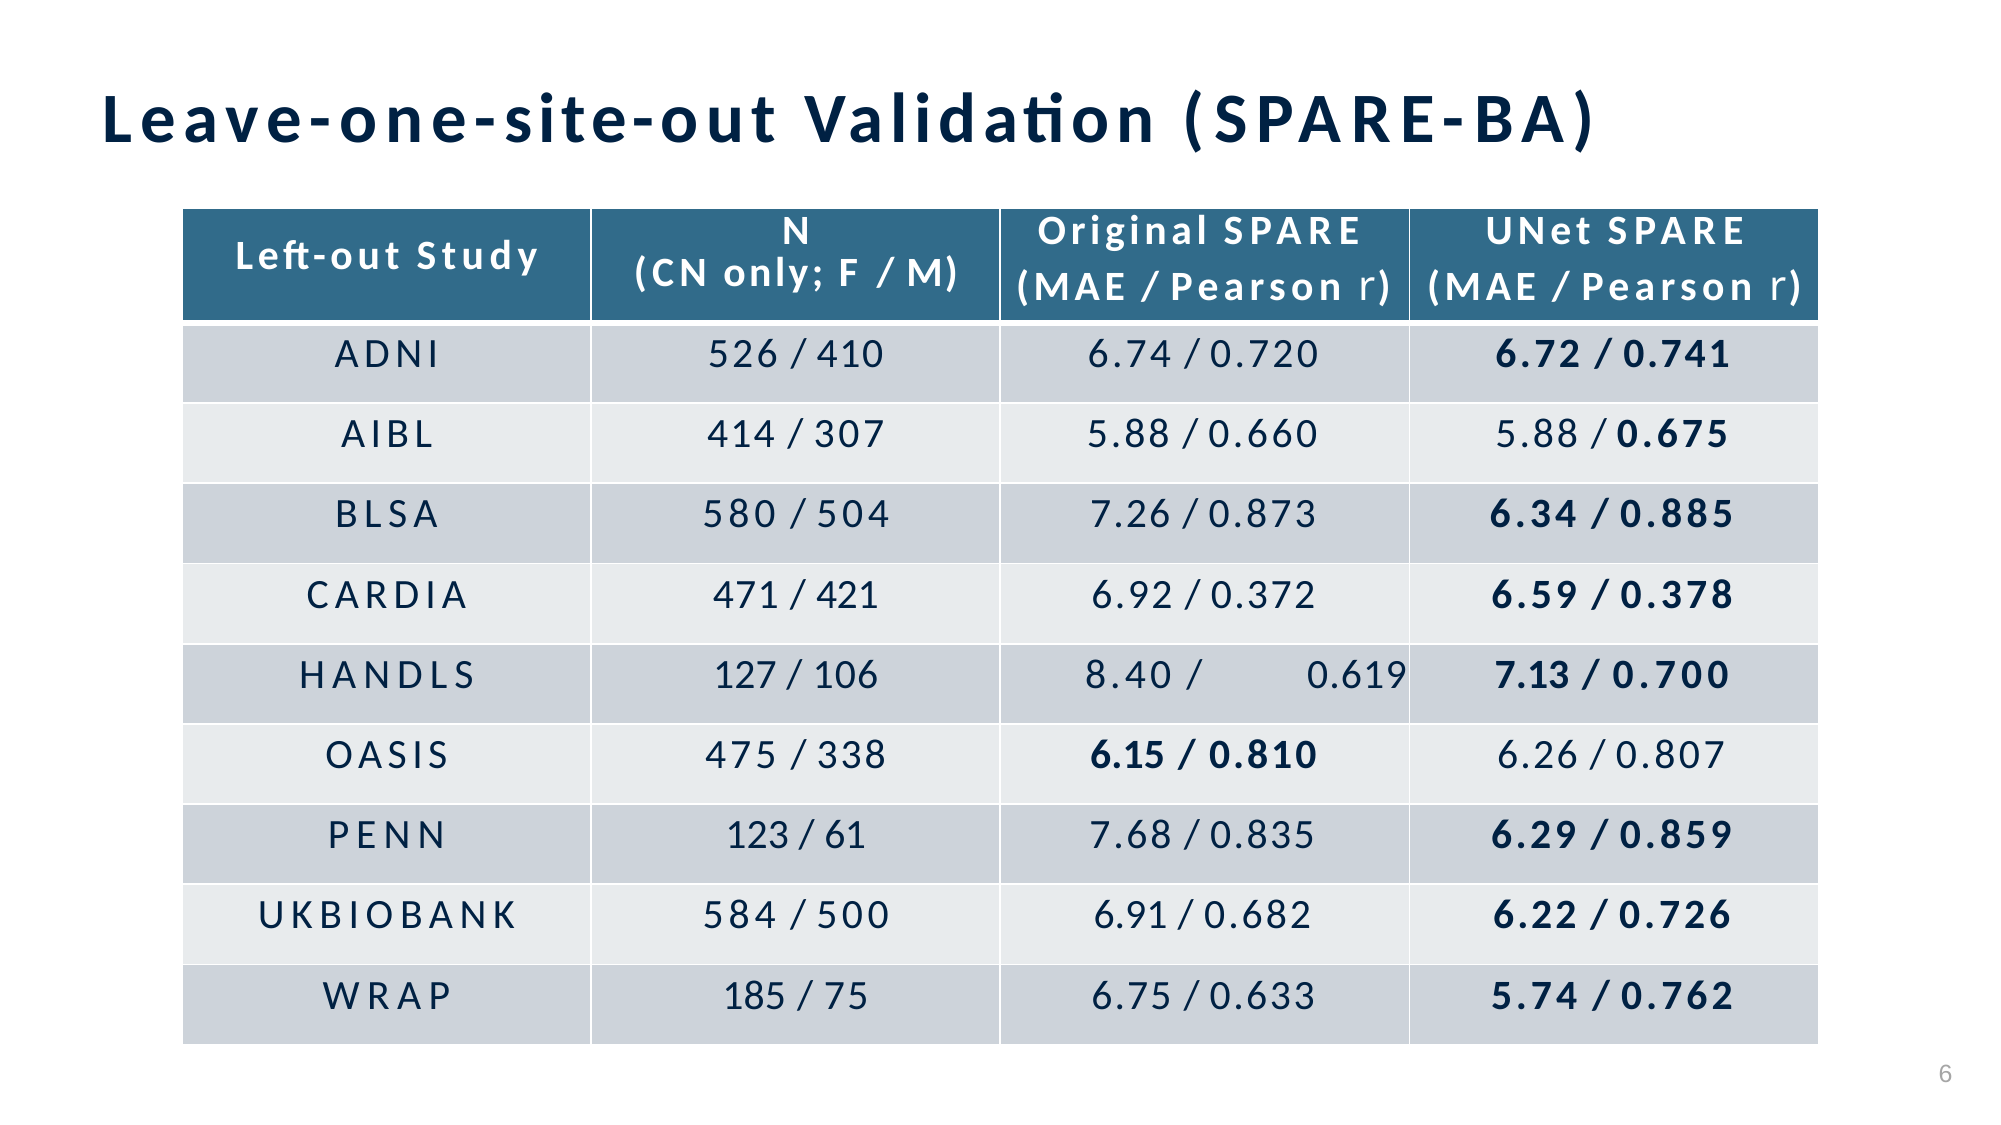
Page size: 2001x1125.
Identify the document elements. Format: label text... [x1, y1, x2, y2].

table_cell BLSA [183, 484, 590, 563]
table_header UNet SPARE (MAE / Pearson r) [1410, 209, 1818, 320]
table_cell 5.74 / 0.762 [1410, 965, 1818, 1044]
table_header Original SPARE (MAE / Pearson r) [1001, 209, 1409, 320]
slide_number 6 [1932, 1057, 1975, 1125]
table_cell 6.29 / 0.859 [1410, 805, 1818, 883]
table_cell 414 / 307 [592, 404, 999, 482]
table_cell CARDIA [183, 564, 590, 643]
table_cell 6.75 / 0.633 [1001, 965, 1409, 1044]
table_cell 7.26 / 0.873 [1001, 484, 1409, 563]
table_cell 6.92 / 0.372 [1001, 564, 1409, 643]
table_cell 580 / 504 [592, 484, 999, 563]
table_header N (CN only; F / M) [592, 209, 999, 320]
table_cell WRAP [183, 965, 590, 1044]
table_cell 471 / 421 [592, 564, 999, 643]
table_cell 8.40 / 0.619 [1001, 645, 1409, 723]
table_cell UKBIOBANK [183, 885, 590, 964]
table_cell PENN [183, 805, 590, 883]
table_cell 6.22 / 0.726 [1410, 885, 1818, 964]
table_cell 5.88 / 0.660 [1001, 404, 1409, 482]
table_cell 6.26 / 0.807 [1410, 725, 1818, 803]
table_cell OASIS [183, 725, 590, 803]
table_cell 6.59 / 0.378 [1410, 564, 1818, 643]
table_header Left-out Study [183, 209, 590, 320]
table_cell 7.13 / 0.700 [1410, 645, 1818, 723]
table_cell 6.34 / 0.885 [1410, 484, 1818, 563]
table_cell 584 / 500 [592, 885, 999, 964]
table_cell 6.91 / 0.682 [1001, 885, 1409, 964]
table_cell 6.15 / 0.810 [1001, 725, 1409, 803]
table_cell 526 / 410 [592, 326, 999, 402]
table_cell 475 / 338 [592, 725, 999, 803]
table_cell 123 / 61 [592, 805, 999, 883]
table_cell ADNI [183, 326, 590, 402]
table_cell 185 / 75 [592, 965, 999, 1044]
table_cell 6.72 / 0.741 [1410, 326, 1818, 402]
table_cell AIBL [183, 404, 590, 482]
table_cell HANDLS [183, 645, 590, 723]
table_cell 127 / 106 [592, 645, 999, 723]
table_cell 5.88 / 0.675 [1410, 404, 1818, 482]
table_cell 7.68 / 0.835 [1001, 805, 1409, 883]
title Leave-one-site-out Validation (SPARE-BA) [100, 69, 1882, 260]
table_cell 6.74 / 0.720 [1001, 326, 1409, 402]
